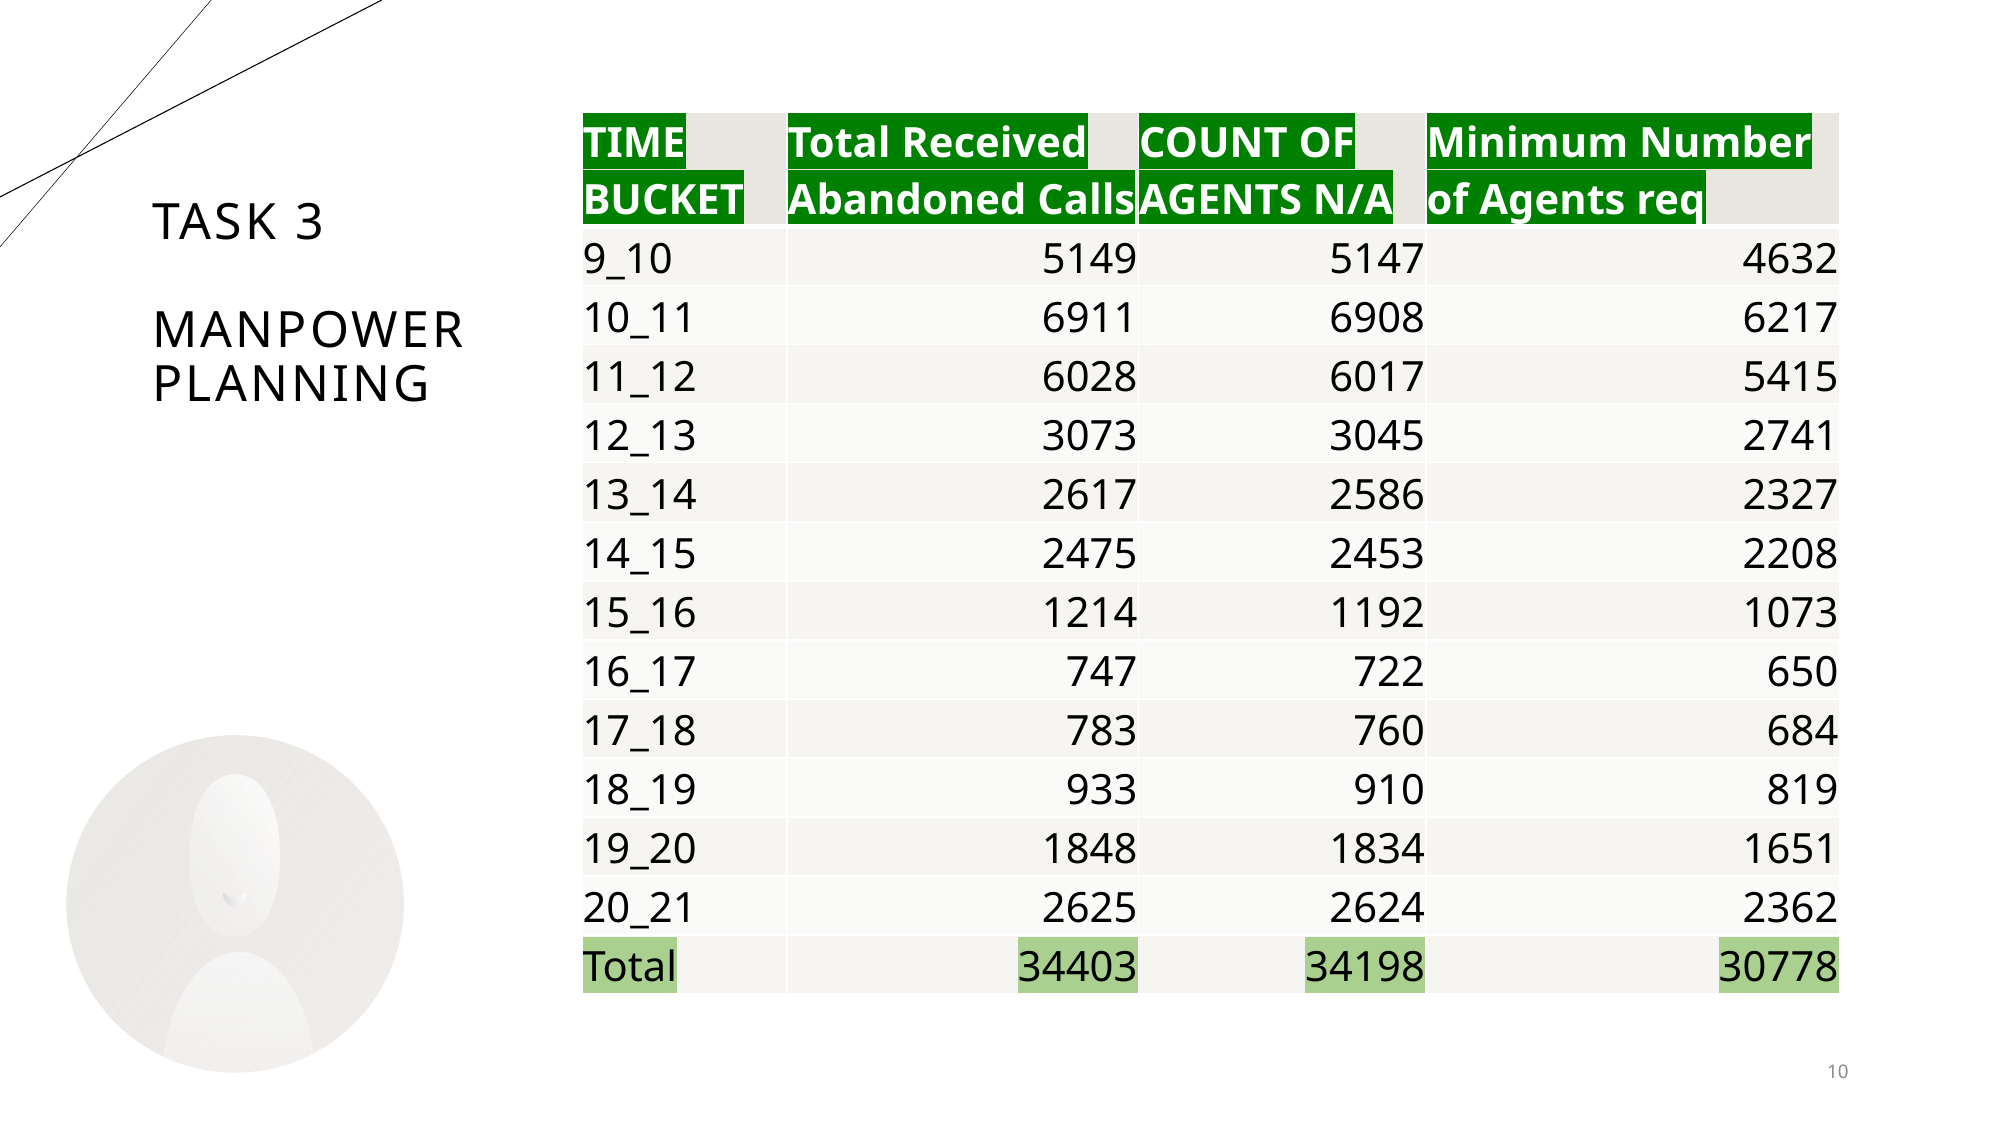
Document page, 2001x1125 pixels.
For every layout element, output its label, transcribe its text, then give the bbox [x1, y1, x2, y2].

table_cell 2625 [788, 877, 1138, 934]
table_cell 1192 [1139, 582, 1425, 639]
table_cell 747 [788, 641, 1138, 698]
table_cell 783 [788, 700, 1138, 757]
table_cell 15_16 [583, 582, 786, 639]
table_cell Total [583, 936, 786, 993]
table_cell 11_12 [583, 345, 786, 403]
table_cell 20_21 [583, 877, 786, 934]
table_cell 16_17 [583, 641, 786, 698]
table_cell 17_18 [583, 700, 786, 757]
table_cell 9_10 [583, 229, 786, 285]
table_cell 933 [788, 759, 1138, 816]
table_cell 684 [1427, 700, 1839, 757]
table_cell 2453 [1139, 523, 1425, 580]
table_cell 34403 [788, 936, 1138, 993]
table_cell 1848 [788, 818, 1138, 875]
table_cell 1834 [1139, 818, 1425, 875]
table_cell 3045 [1139, 404, 1425, 462]
table_cell 650 [1427, 641, 1839, 698]
table_cell 5415 [1427, 345, 1839, 403]
table_cell 760 [1139, 700, 1425, 757]
table_cell 819 [1427, 759, 1839, 816]
table_cell 3073 [788, 404, 1138, 462]
table_cell 6908 [1139, 286, 1425, 344]
table_cell 34198 [1139, 936, 1425, 993]
table_cell 1073 [1427, 582, 1839, 639]
table_cell 1651 [1427, 818, 1839, 875]
table_cell 2362 [1427, 877, 1839, 934]
table_cell 910 [1139, 759, 1425, 816]
title Task 3 MANPOWER PLANNING [137, 146, 581, 462]
table_cell 18_19 [583, 759, 786, 816]
table_cell 2208 [1427, 523, 1839, 580]
table_cell 5149 [788, 229, 1138, 285]
table_cell 10_11 [583, 286, 786, 344]
picture [66, 735, 404, 1073]
table_cell 14_15 [583, 523, 786, 580]
table_cell 2586 [1139, 463, 1425, 521]
table_cell 2624 [1139, 877, 1425, 934]
slide_number 10 [1701, 1042, 1864, 1103]
table_cell 30778 [1427, 936, 1839, 993]
table_cell 4632 [1427, 229, 1839, 285]
table_cell 6911 [788, 286, 1138, 344]
table_cell 6217 [1427, 286, 1839, 344]
table_header Minimum Number of Agents req [1427, 113, 1839, 224]
table_cell 12_13 [583, 404, 786, 462]
table_cell 19_20 [583, 818, 786, 875]
table_cell 2327 [1427, 463, 1839, 521]
table_header Total Received Abandoned Calls [788, 113, 1138, 224]
table_cell 1214 [788, 582, 1138, 639]
table_cell 2617 [788, 463, 1138, 521]
table_cell 722 [1139, 641, 1425, 698]
table_cell 2741 [1427, 404, 1839, 462]
table_cell 2475 [788, 523, 1138, 580]
table_cell 5147 [1139, 229, 1425, 285]
table_cell 6017 [1139, 345, 1425, 403]
table_cell 6028 [788, 345, 1138, 403]
table_header COUNT OF AGENTS N/A [1139, 113, 1425, 224]
table_cell 13_14 [583, 463, 786, 521]
table_header TIME BUCKET [583, 113, 786, 224]
